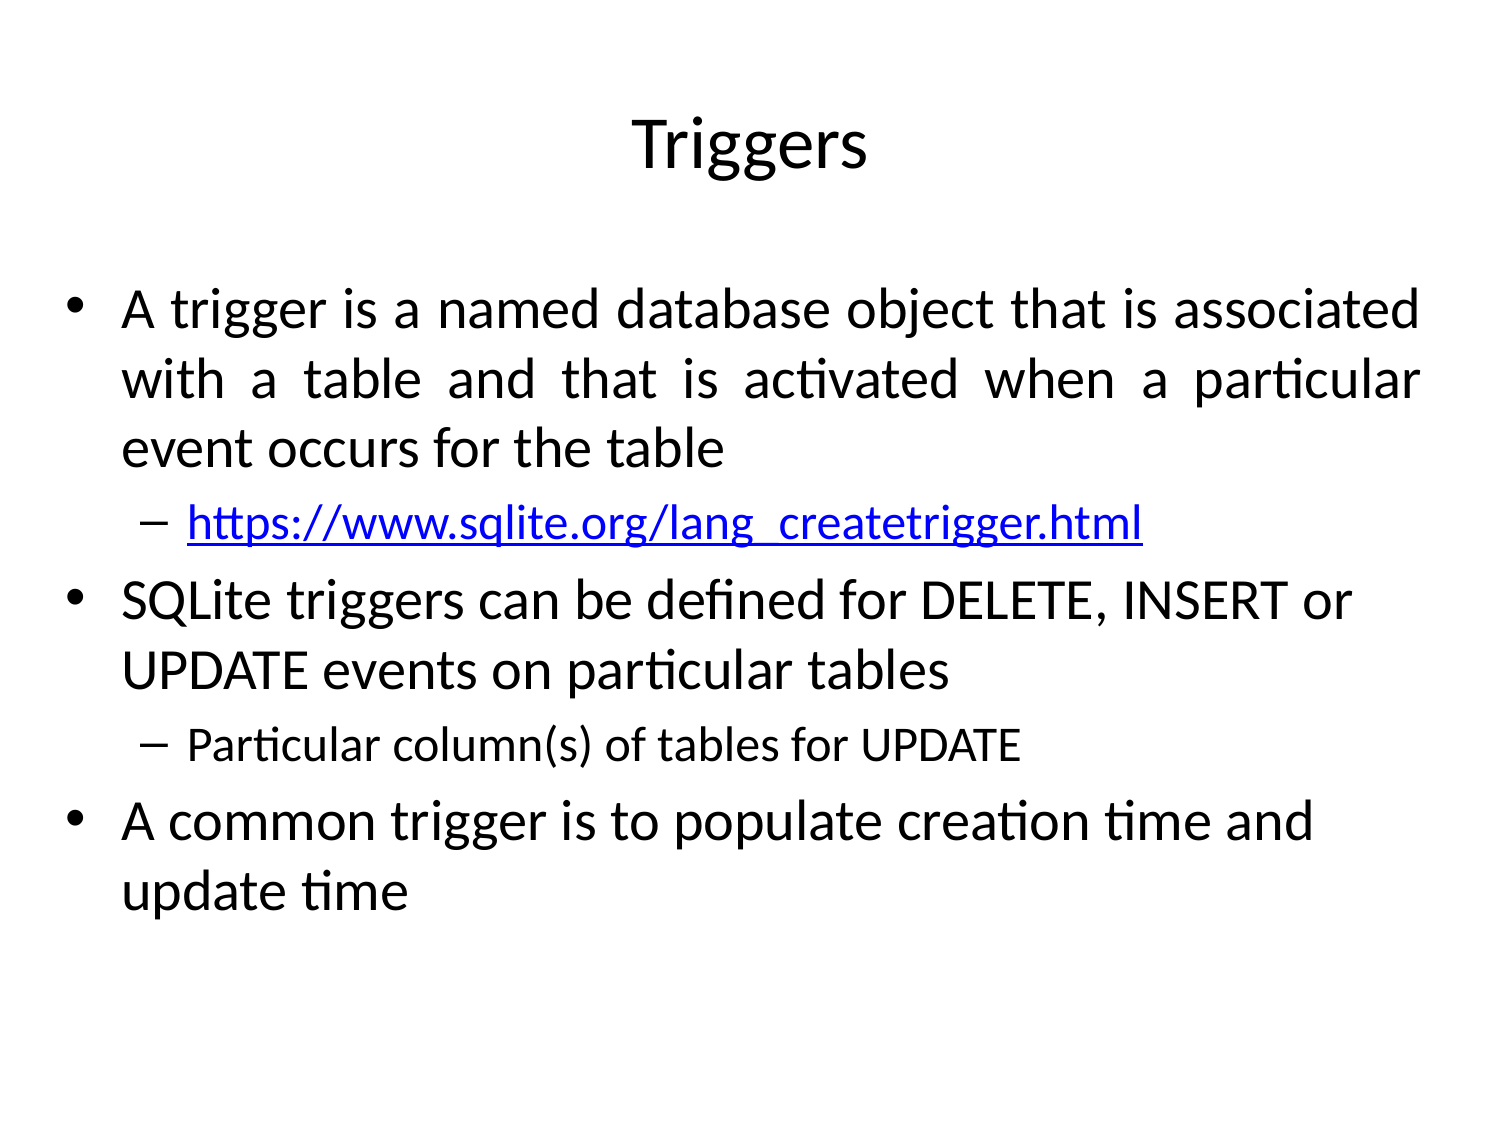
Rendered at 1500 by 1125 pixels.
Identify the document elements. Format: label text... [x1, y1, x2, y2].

list A trigger is a named database object that is associated with a table and that is activated when a particular event occurs for the table https://www.sqlite.org/lang_createtrigger.html SQLite triggers can be defined for DELETE, INSERT or UPDATE events on particular tables Particular column(s) of tables for UPDATE A common trigger is to populate creation time and update time [50, 262, 1438, 1013]
title Triggers [75, 45, 1425, 233]
